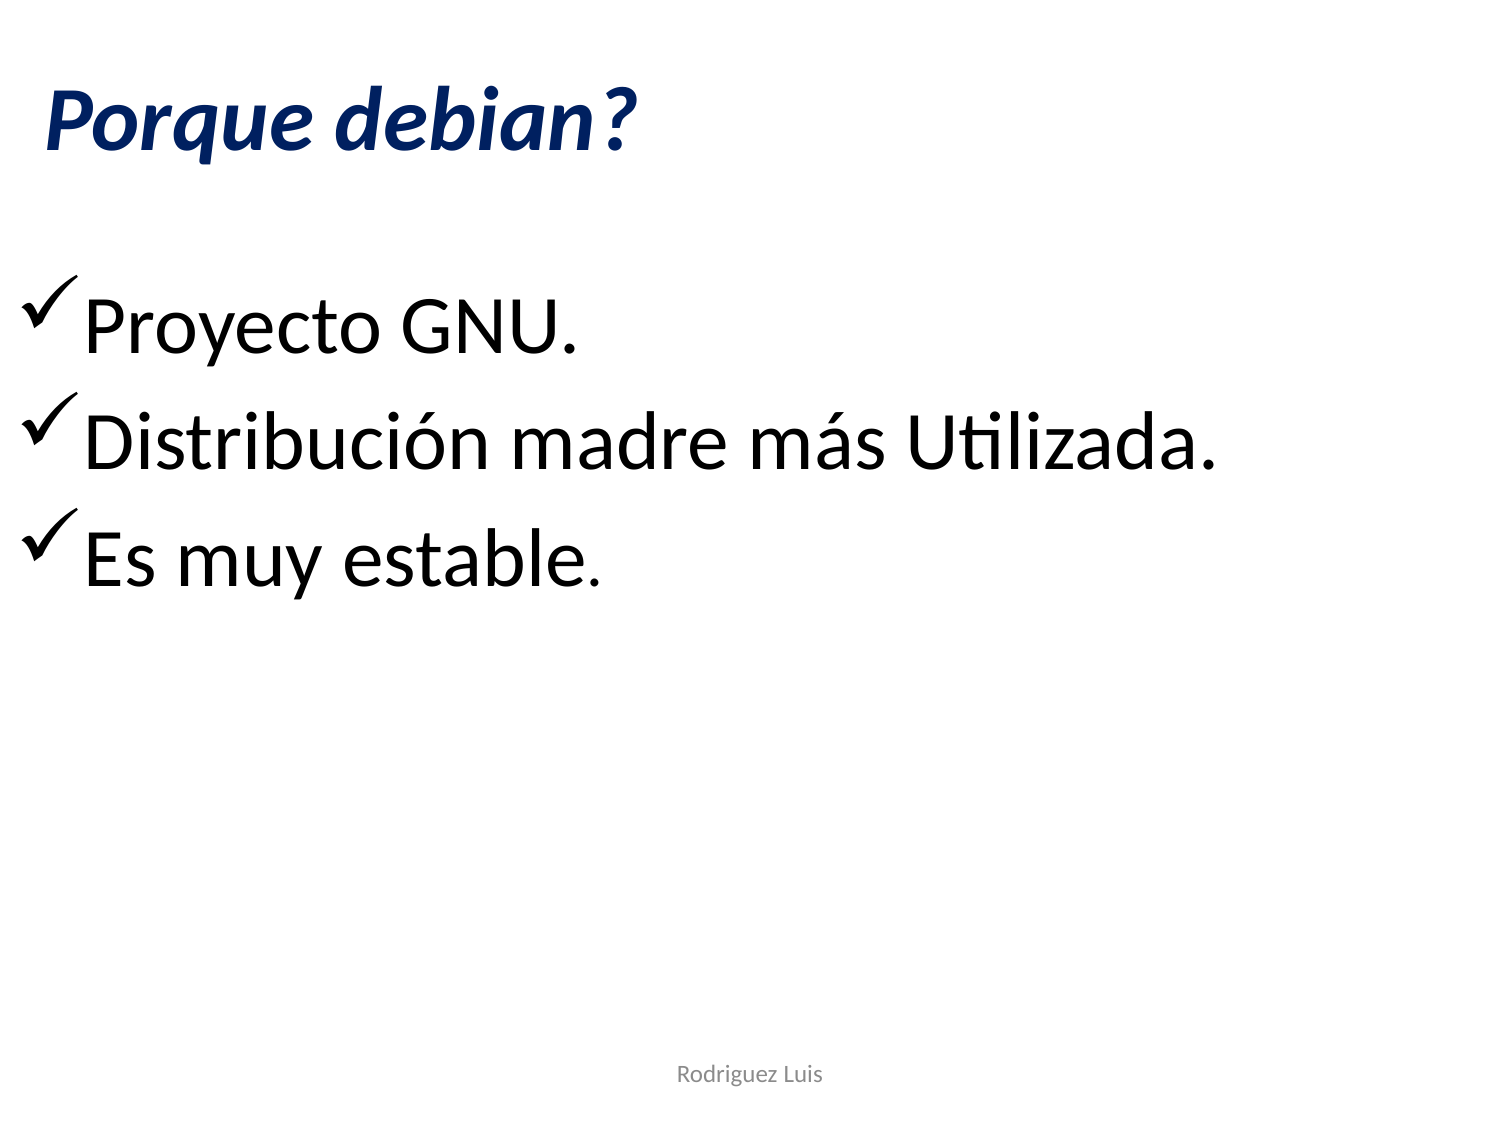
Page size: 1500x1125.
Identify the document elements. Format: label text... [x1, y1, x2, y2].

title Porque debian? [29, 19, 1483, 209]
footer Rodriguez Luis [512, 1042, 988, 1103]
list Proyecto GNU. Distribución madre más Utilizada. Es muy estable. [0, 262, 1483, 1059]
